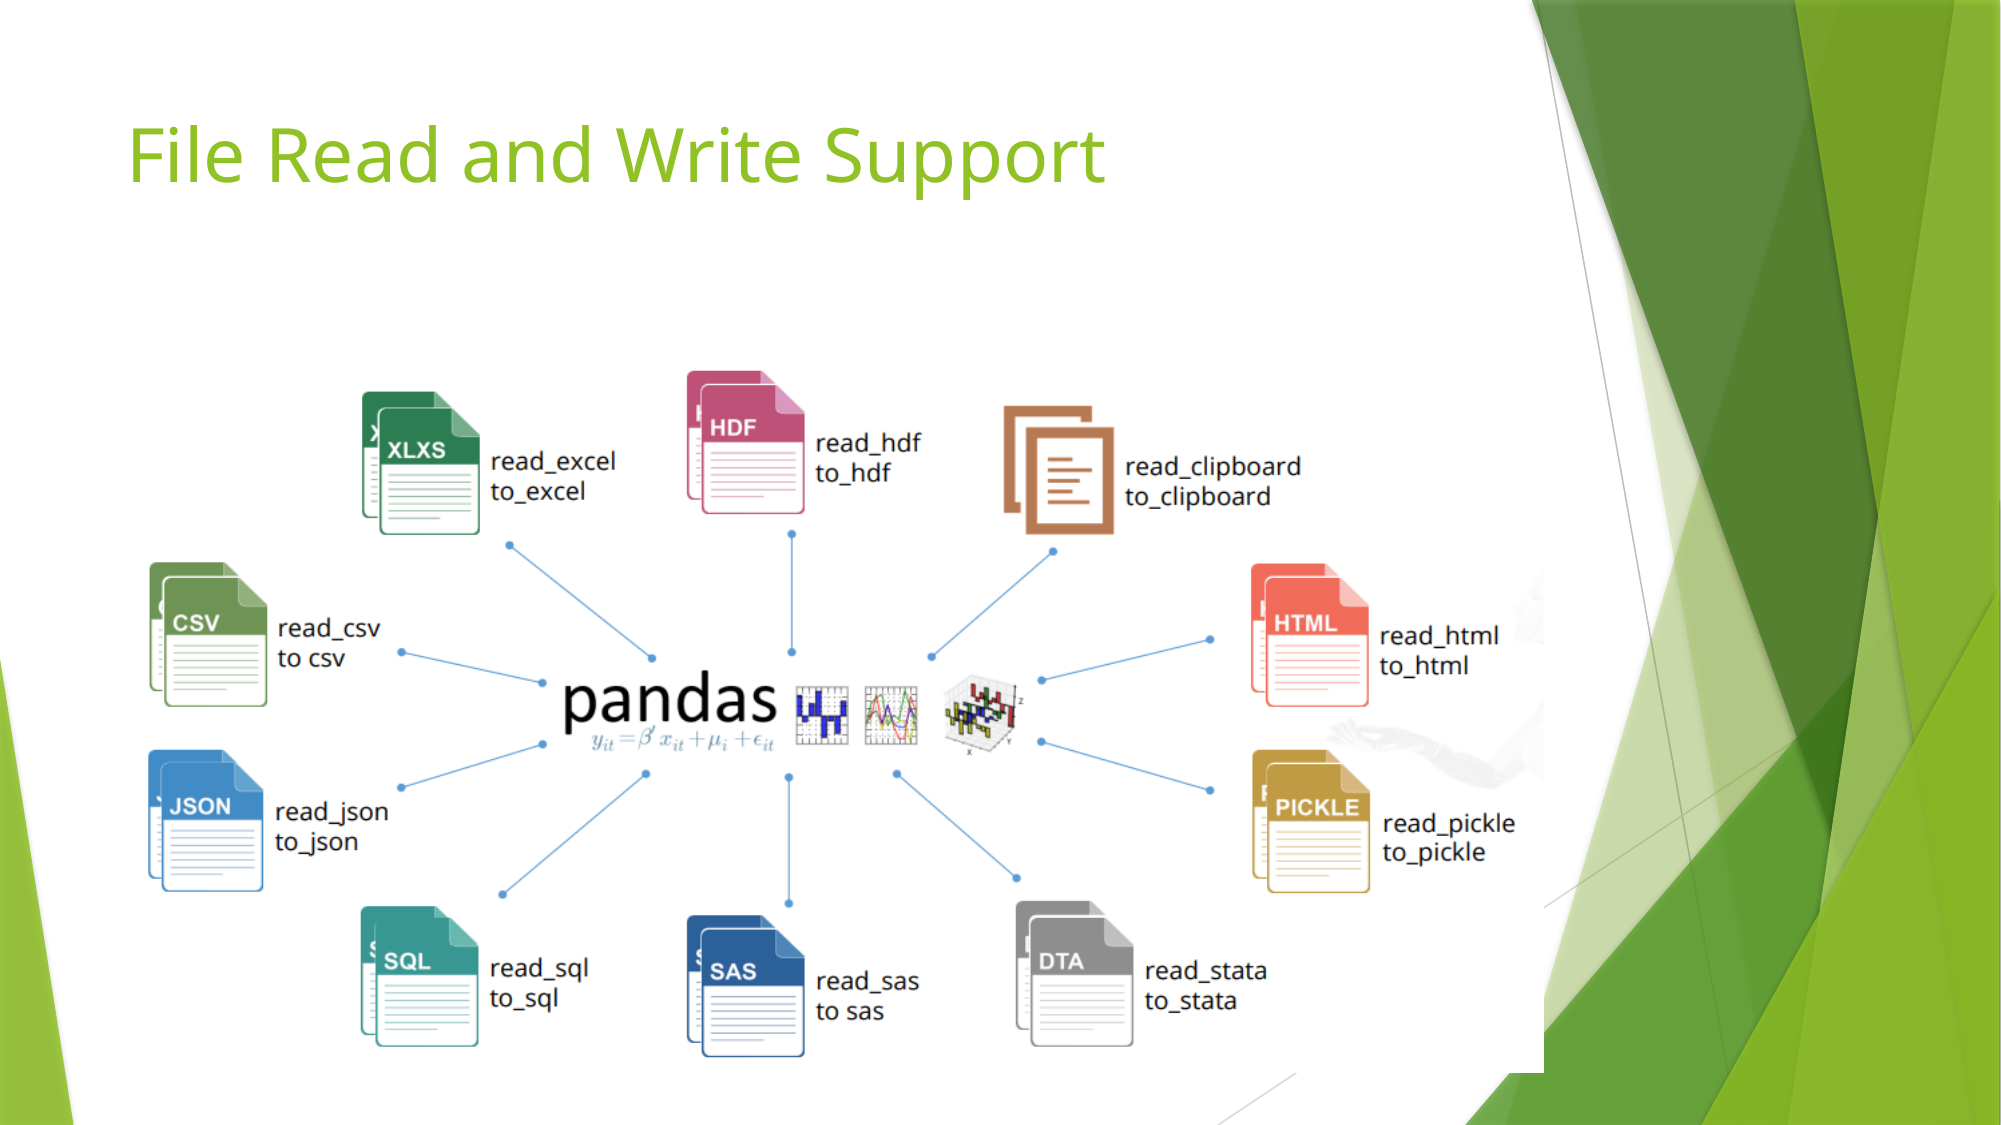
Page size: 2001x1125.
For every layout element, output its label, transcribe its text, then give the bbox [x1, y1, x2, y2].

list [110, 353, 1545, 1074]
title File Read and Write Support [111, 99, 1522, 317]
